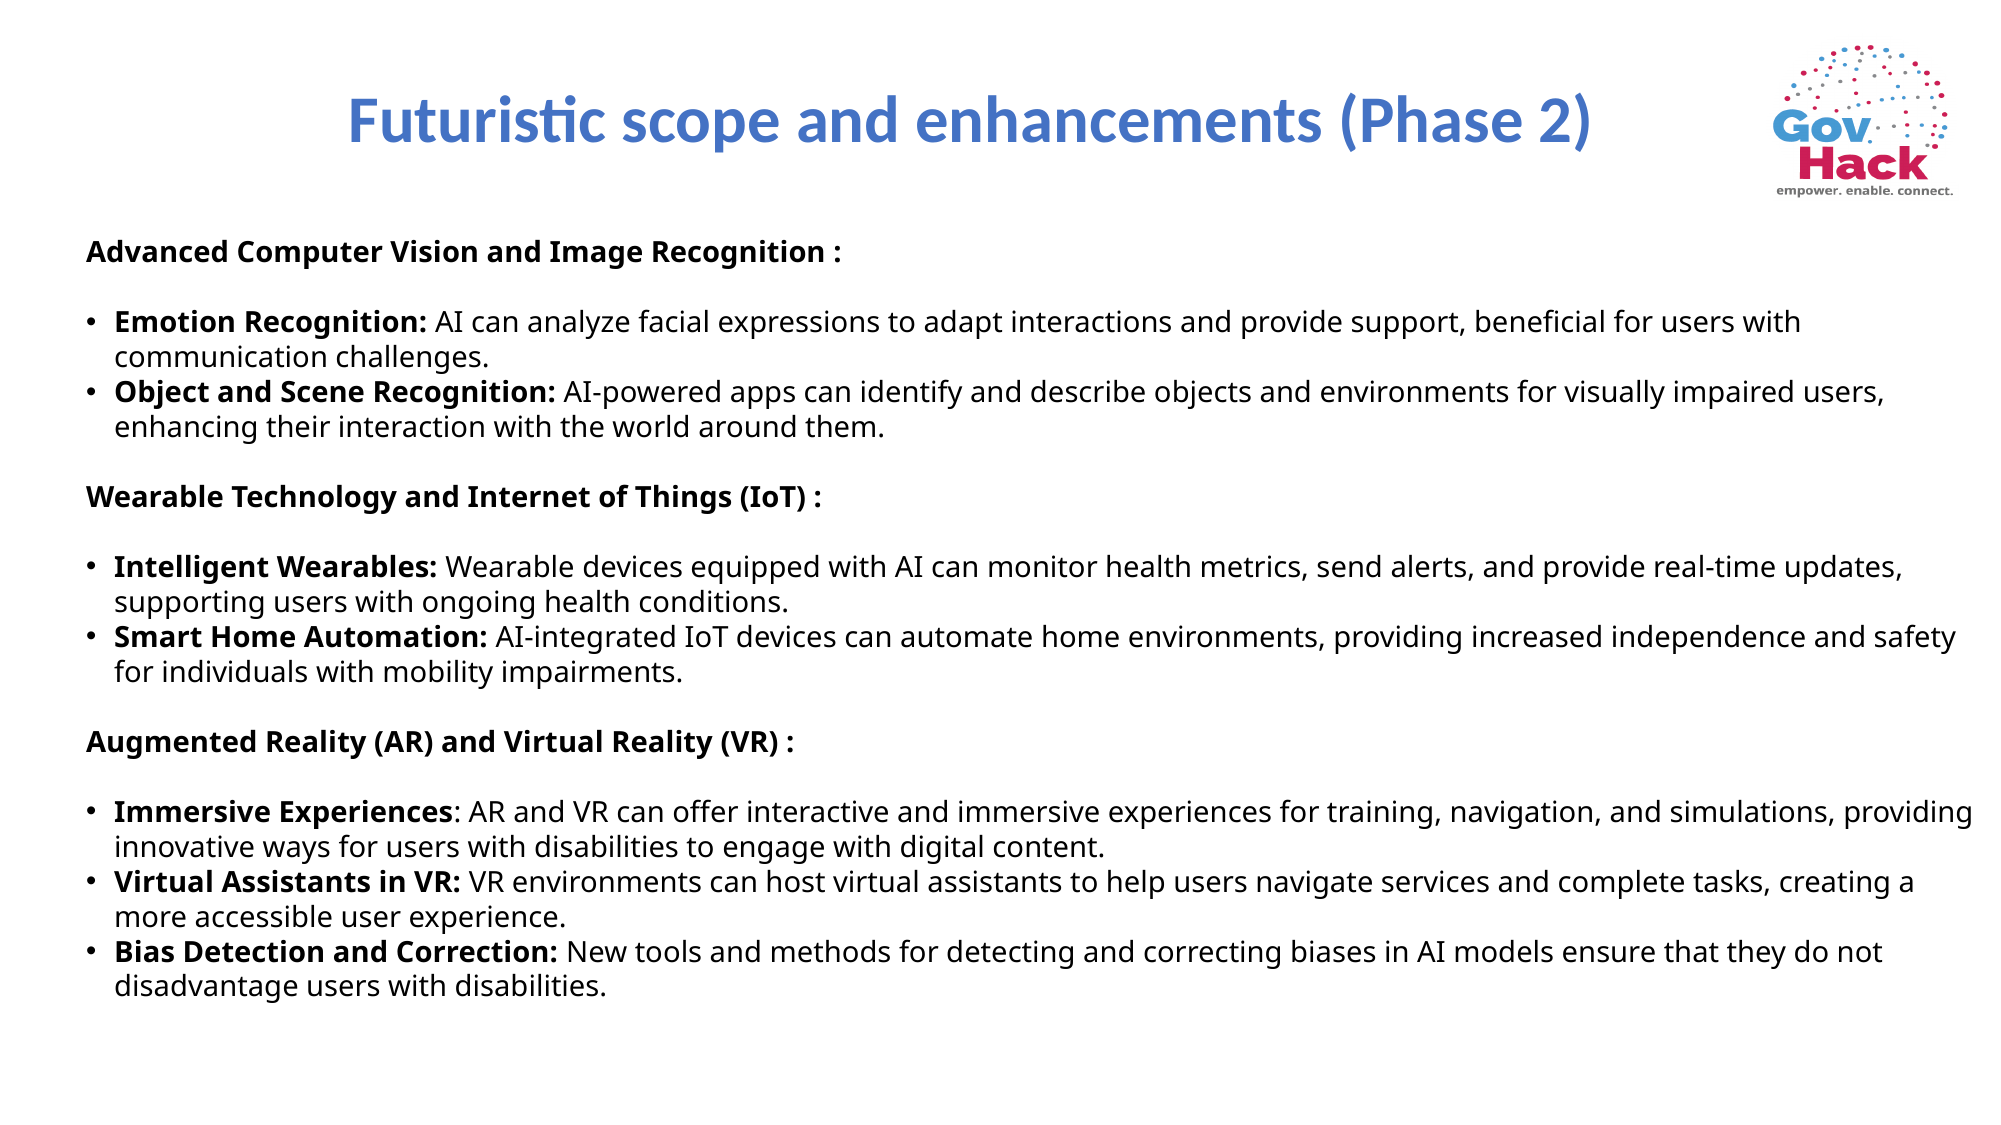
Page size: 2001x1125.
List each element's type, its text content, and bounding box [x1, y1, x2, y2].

text_box Futuristic scope and enhancements (Phase 2) [333, 68, 1632, 164]
picture [1766, 33, 1959, 201]
text_box Advanced Computer Vision and Image Recognition : Emotion Recognition: AI can analyze facial expressions to adapt interactions and provide support, beneficial for users with communication challenges. Object and Scene Recognition: AI-powered apps can identify and describe objects and environments for visually impaired users, enhancing their interaction with the world around them. Wearable Technology and Internet of Things (IoT) : Intelligent Wearables: Wearable devices equipped with AI can monitor health metrics, send alerts, and provide real-time updates, supporting users with ongoing health conditions. Smart Home Automation: AI-integrated IoT devices can automate home environments, providing increased independence and safety for individuals with mobility impairments. Augmented Reality (AR) and Virtual Reality (VR) : Immersive Experiences: AR and VR can offer interactive and immersive experiences for training, navigation, and simulations, providing innovative ways for users with disabilities to engage with digital content. Virtual Assistants in VR: VR environments can host virtual assistants to help users navigate services and complete tasks, creating a more accessible user experience. Bias Detection and Correction: New tools and methods for detecting and correcting biases in AI models ensure that they do not disadvantage users with disabilities. [71, 226, 1996, 1011]
